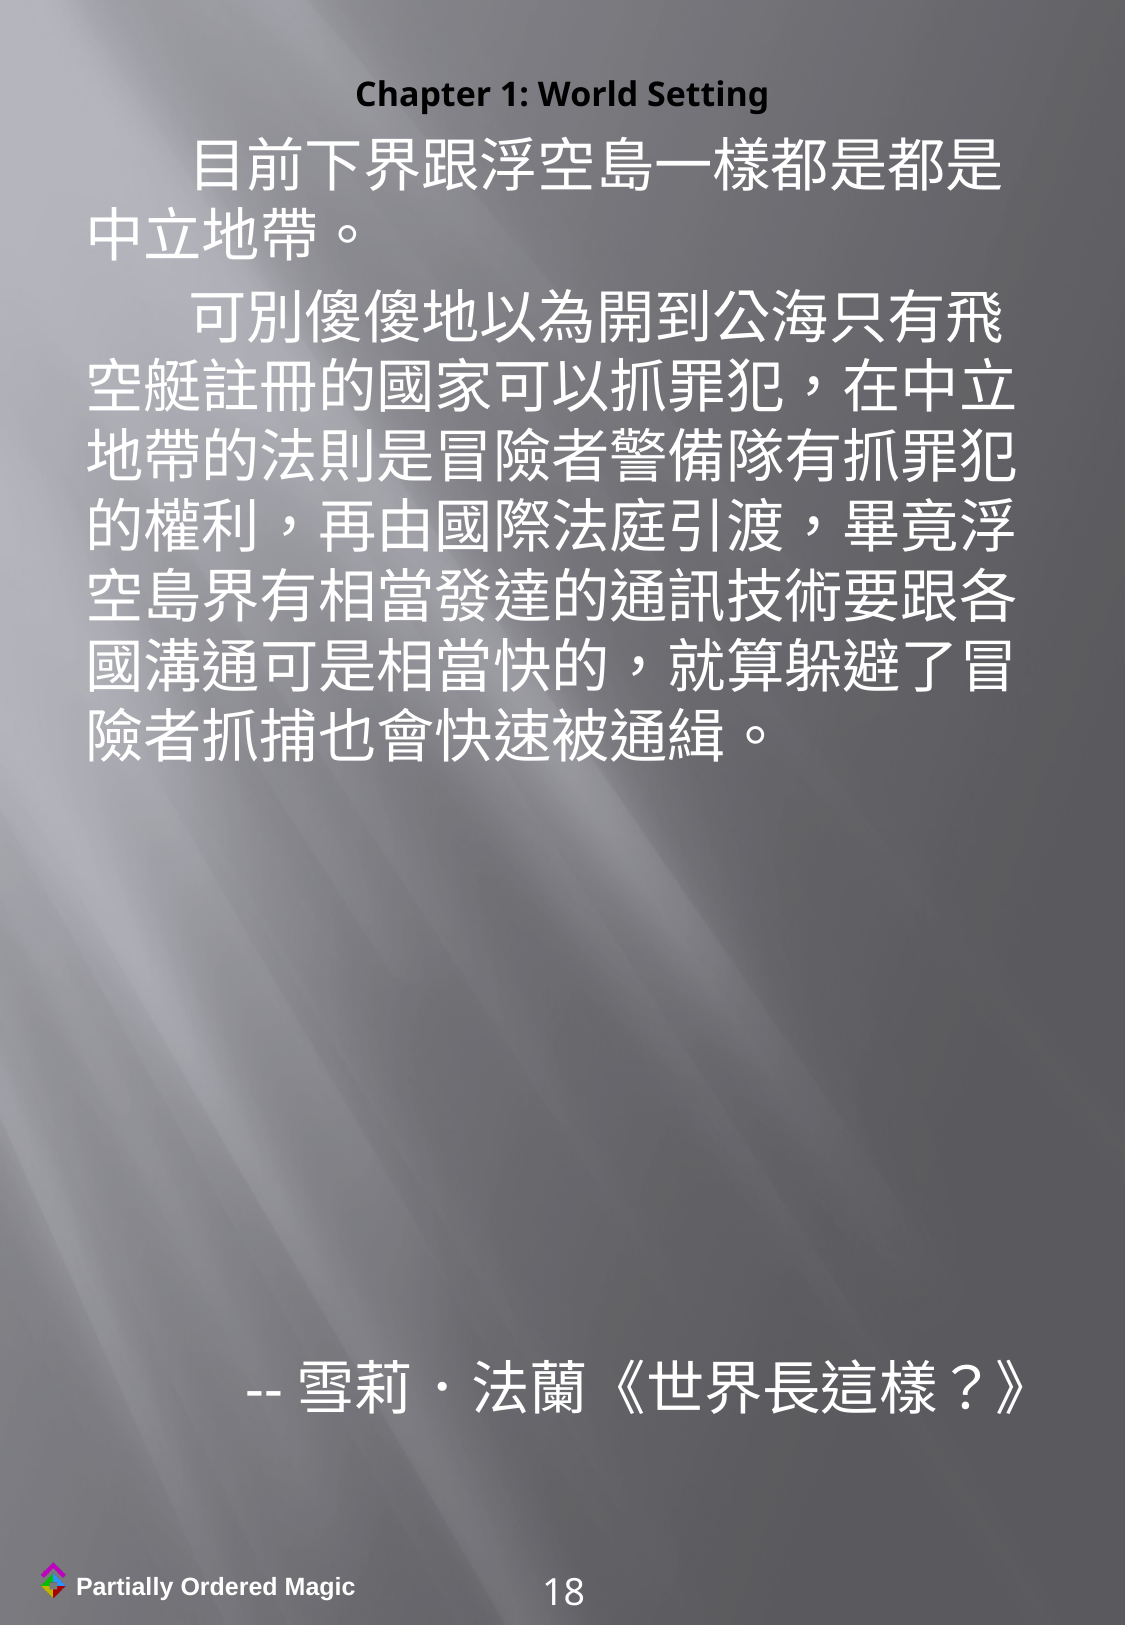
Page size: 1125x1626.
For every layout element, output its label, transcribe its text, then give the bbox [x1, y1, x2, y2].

title Chapter 1: World Setting [56, 65, 1069, 121]
list 目前下界跟浮空島一樣都是都是中立地帶。 可別傻傻地以為開到公海只有飛空艇註冊的國家可以抓罪犯，在中立地帶的法則是冒險者警備隊有抓罪犯的權利，再由國際法庭引渡，畢竟浮空島界有相當發達的通訊技術要跟各國溝通可是相當快的，就算躲避了冒險者抓捕也會快速被通緝。 --雪莉．法蘭《世界長這樣？》 [56, 121, 1069, 1495]
picture [35, 1562, 71, 1598]
